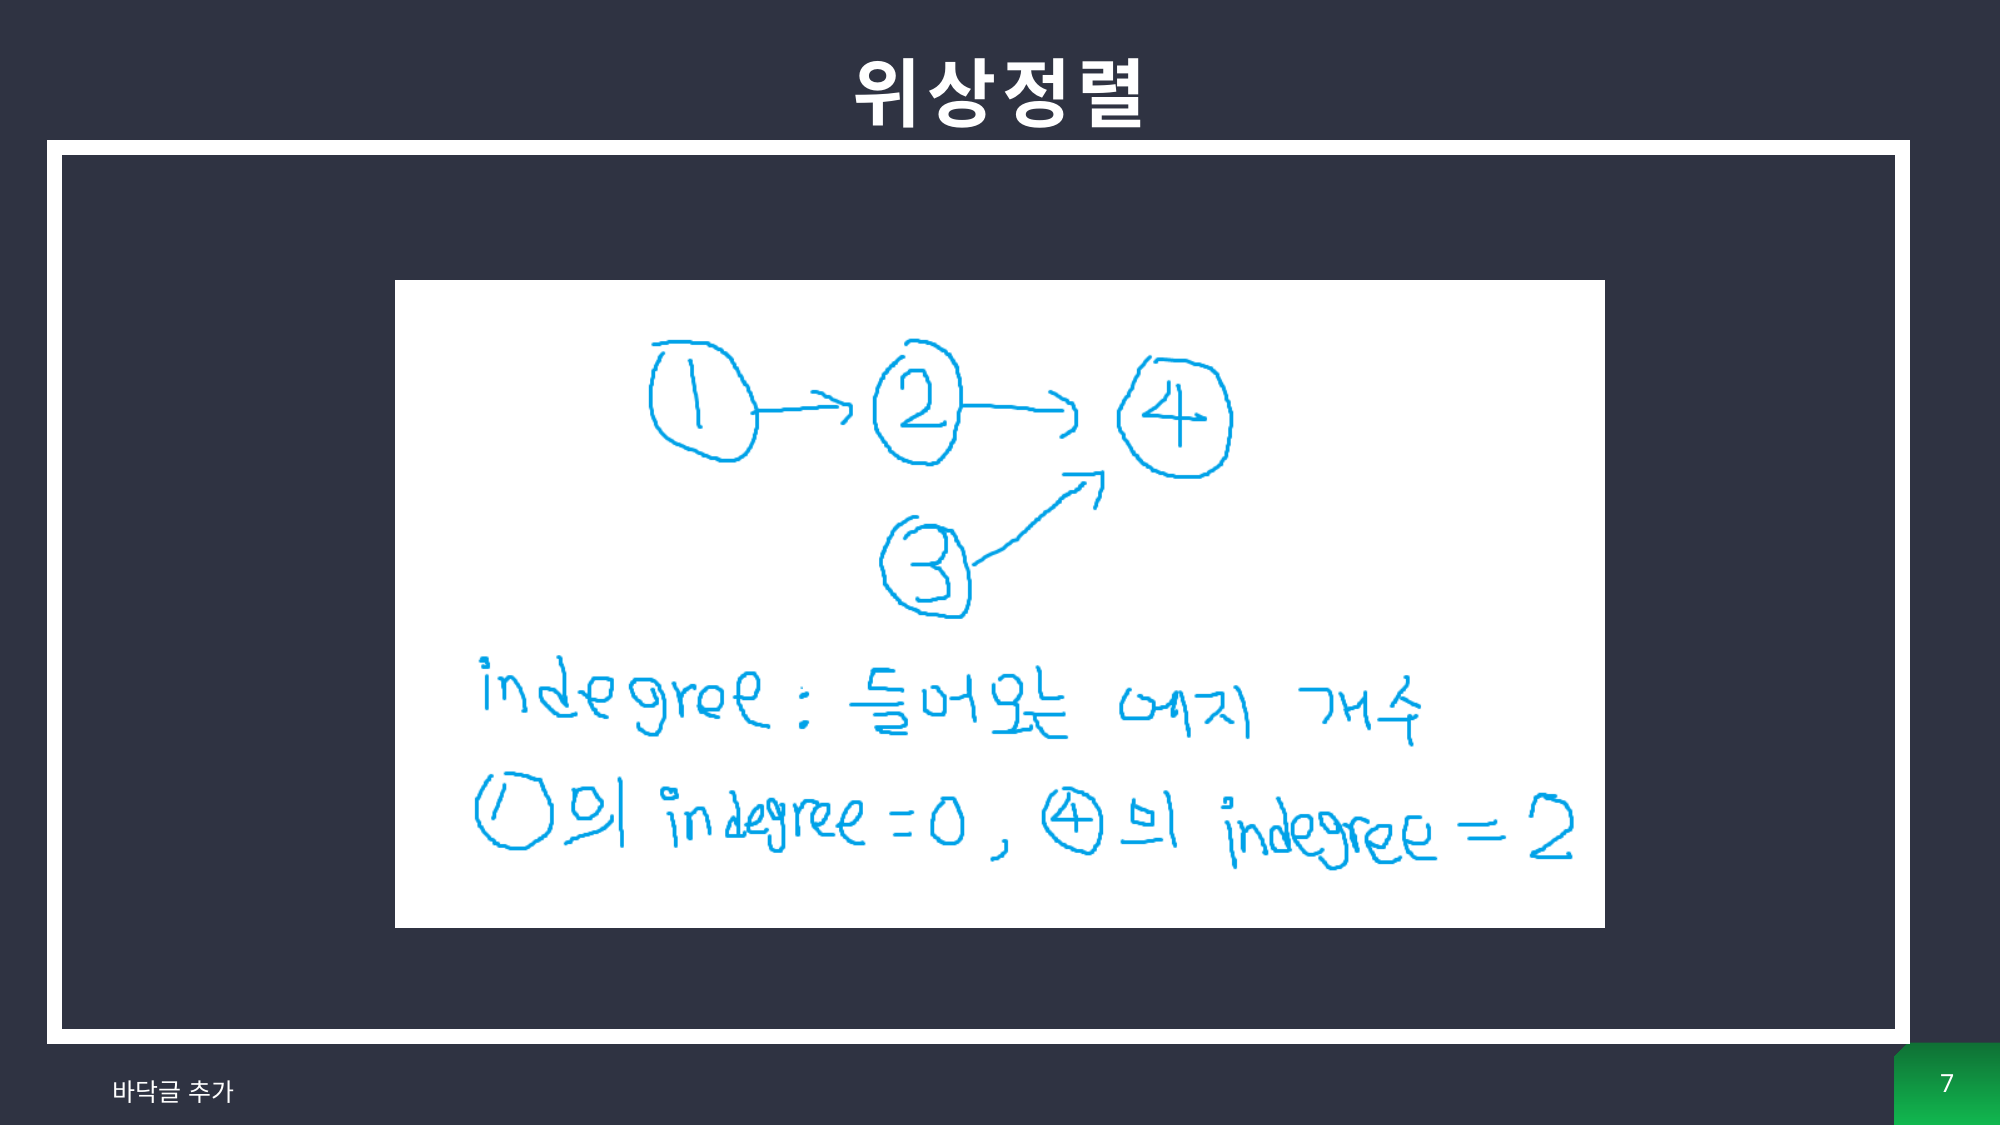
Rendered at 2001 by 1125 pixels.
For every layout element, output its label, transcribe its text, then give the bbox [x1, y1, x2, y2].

slide_number 7 [1894, 1050, 2000, 1118]
title 위상정렬 [97, 0, 1903, 146]
text_box [54, 146, 1903, 1038]
footer 바닥글 추가 [97, 1061, 773, 1121]
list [395, 280, 1605, 928]
